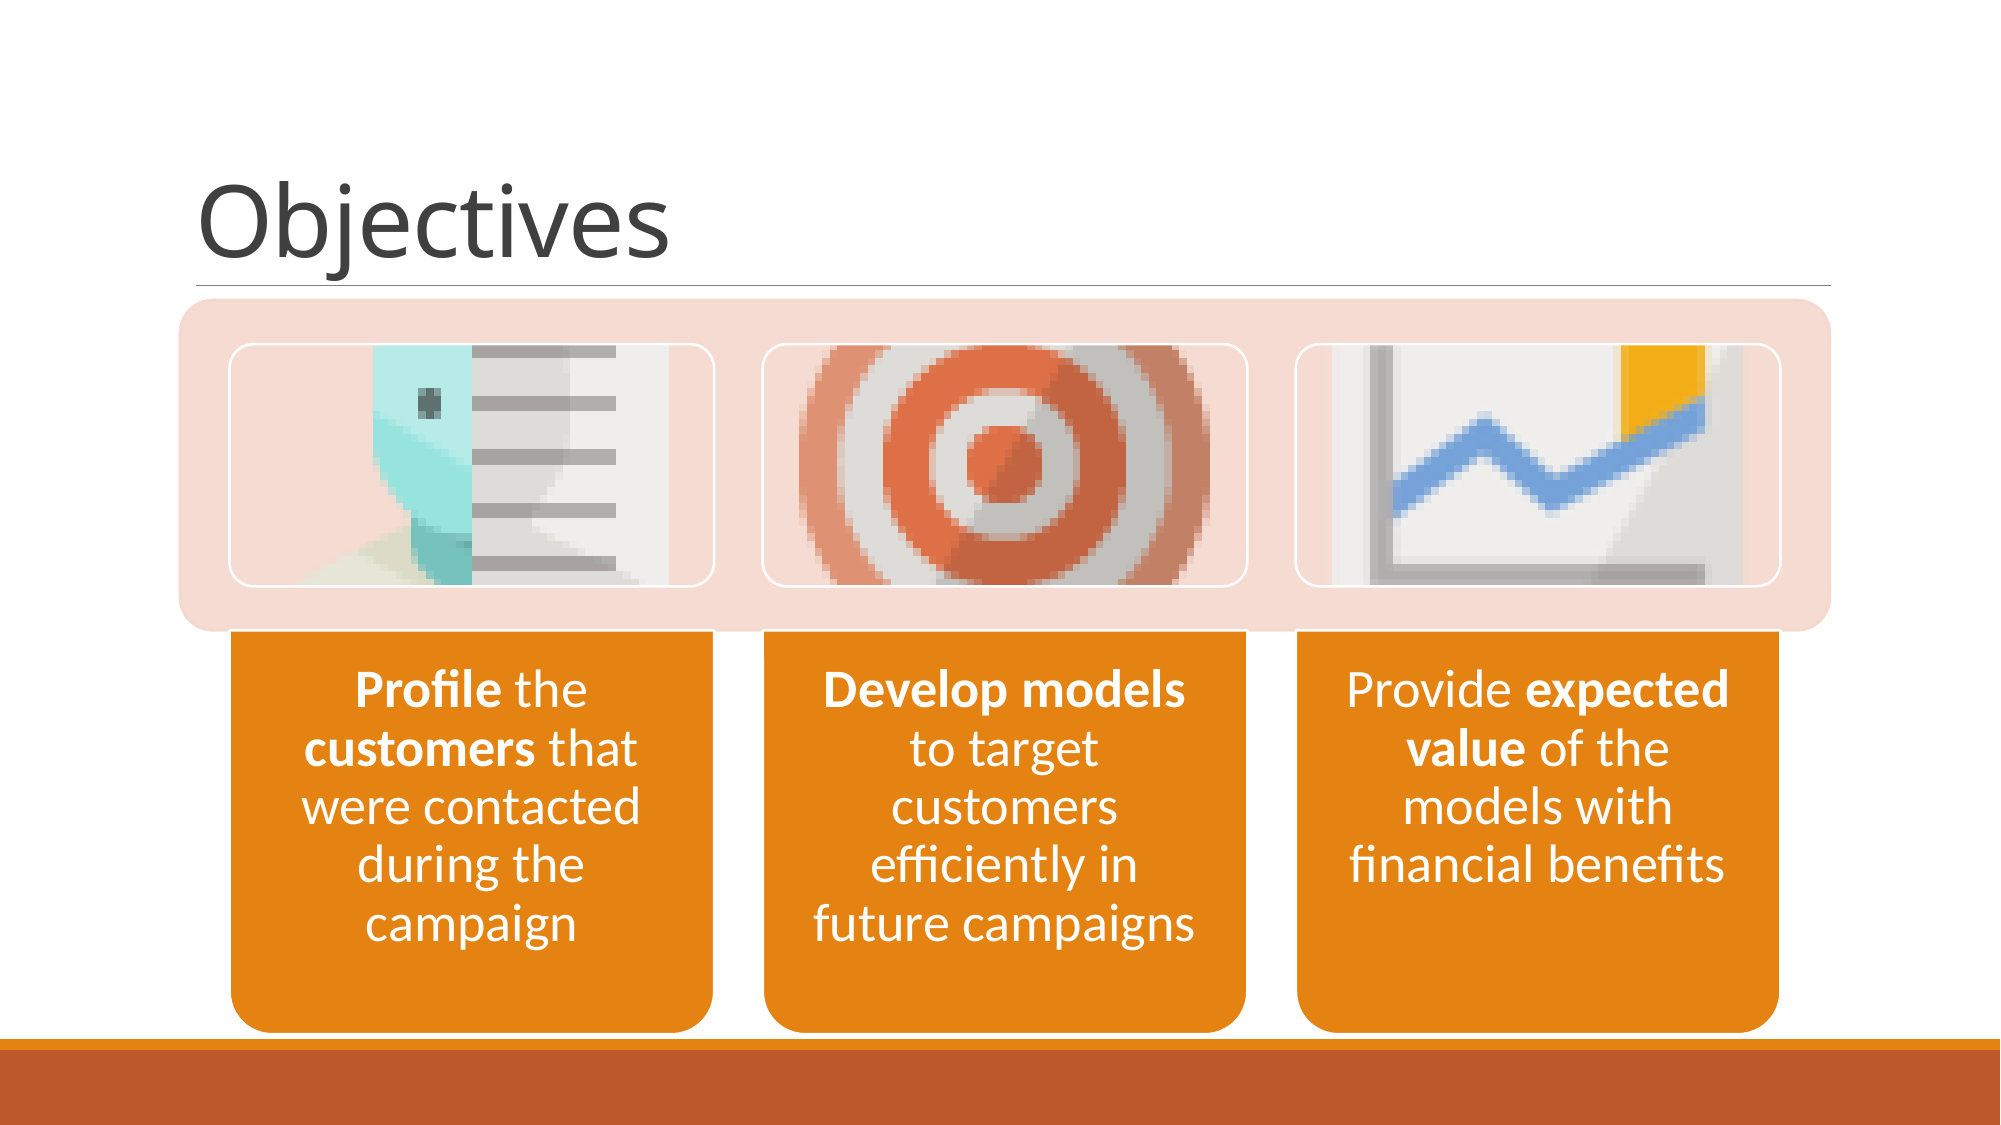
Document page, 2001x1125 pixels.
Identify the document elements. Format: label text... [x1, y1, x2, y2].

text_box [179, 299, 1831, 1035]
title Objectives [180, 47, 1830, 285]
